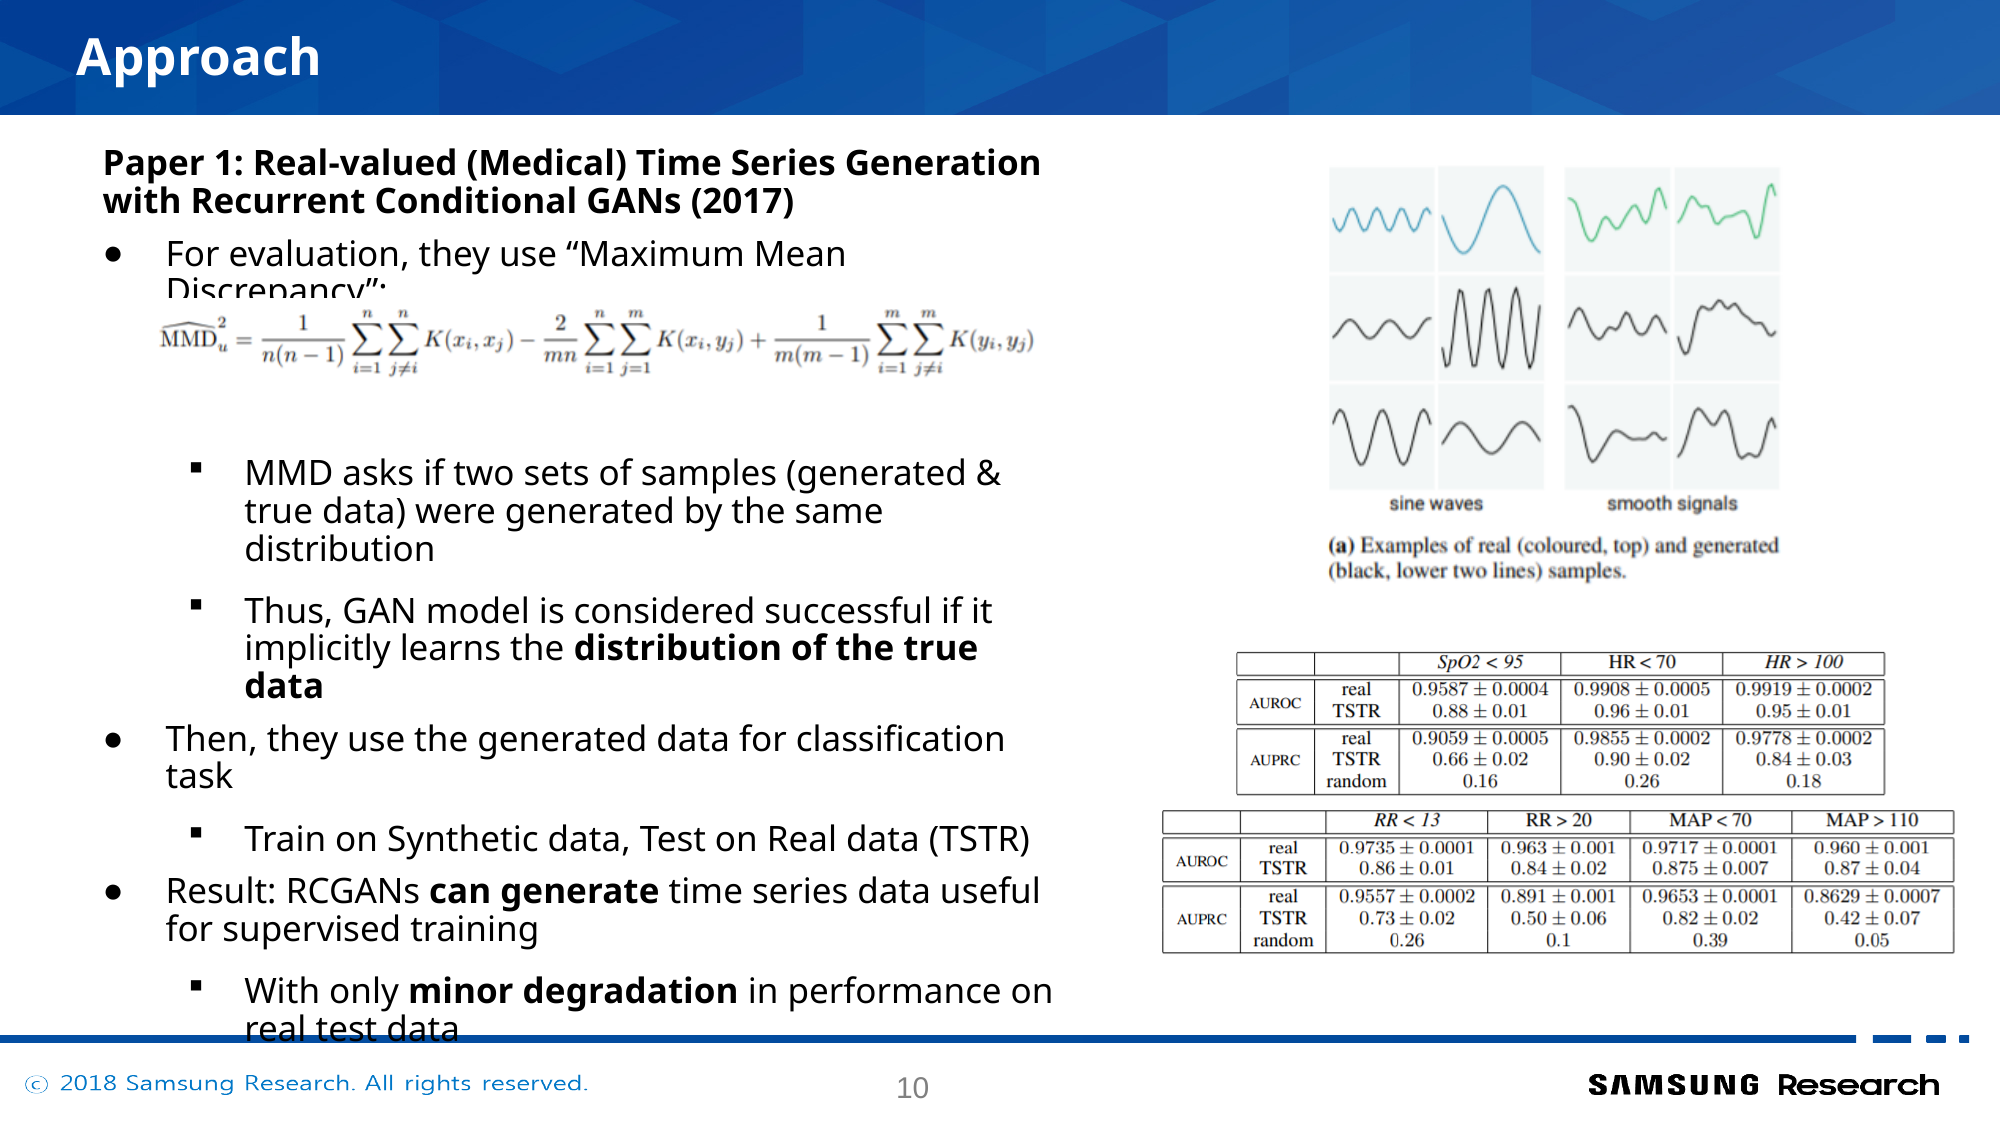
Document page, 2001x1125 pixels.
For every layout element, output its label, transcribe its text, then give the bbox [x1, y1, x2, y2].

picture [1317, 155, 1798, 593]
picture [0, 0, 2000, 115]
list Paper 1: Real-valued (Medical) Time Series Generation with Recurrent Conditional GANs (2017) For evaluation, they use “Maximum Mean Discrepancy”: MMD asks if two sets of samples (generated & true data) were generated by the same distribution Thus, GAN model is considered successful if it implicitly learns the distribution of the true data Then, they use the generated data for classification task Train on Synthetic data, Test on Real data (TSTR) Result: RCGANs can generate time series data useful for supervised training With only minor degradation in performance on real test data [61, 130, 1076, 1056]
title Approach [61, 16, 1745, 103]
picture [1157, 646, 1958, 956]
picture [148, 298, 1048, 385]
picture [23, 1073, 588, 1095]
picture [1589, 1074, 1939, 1095]
